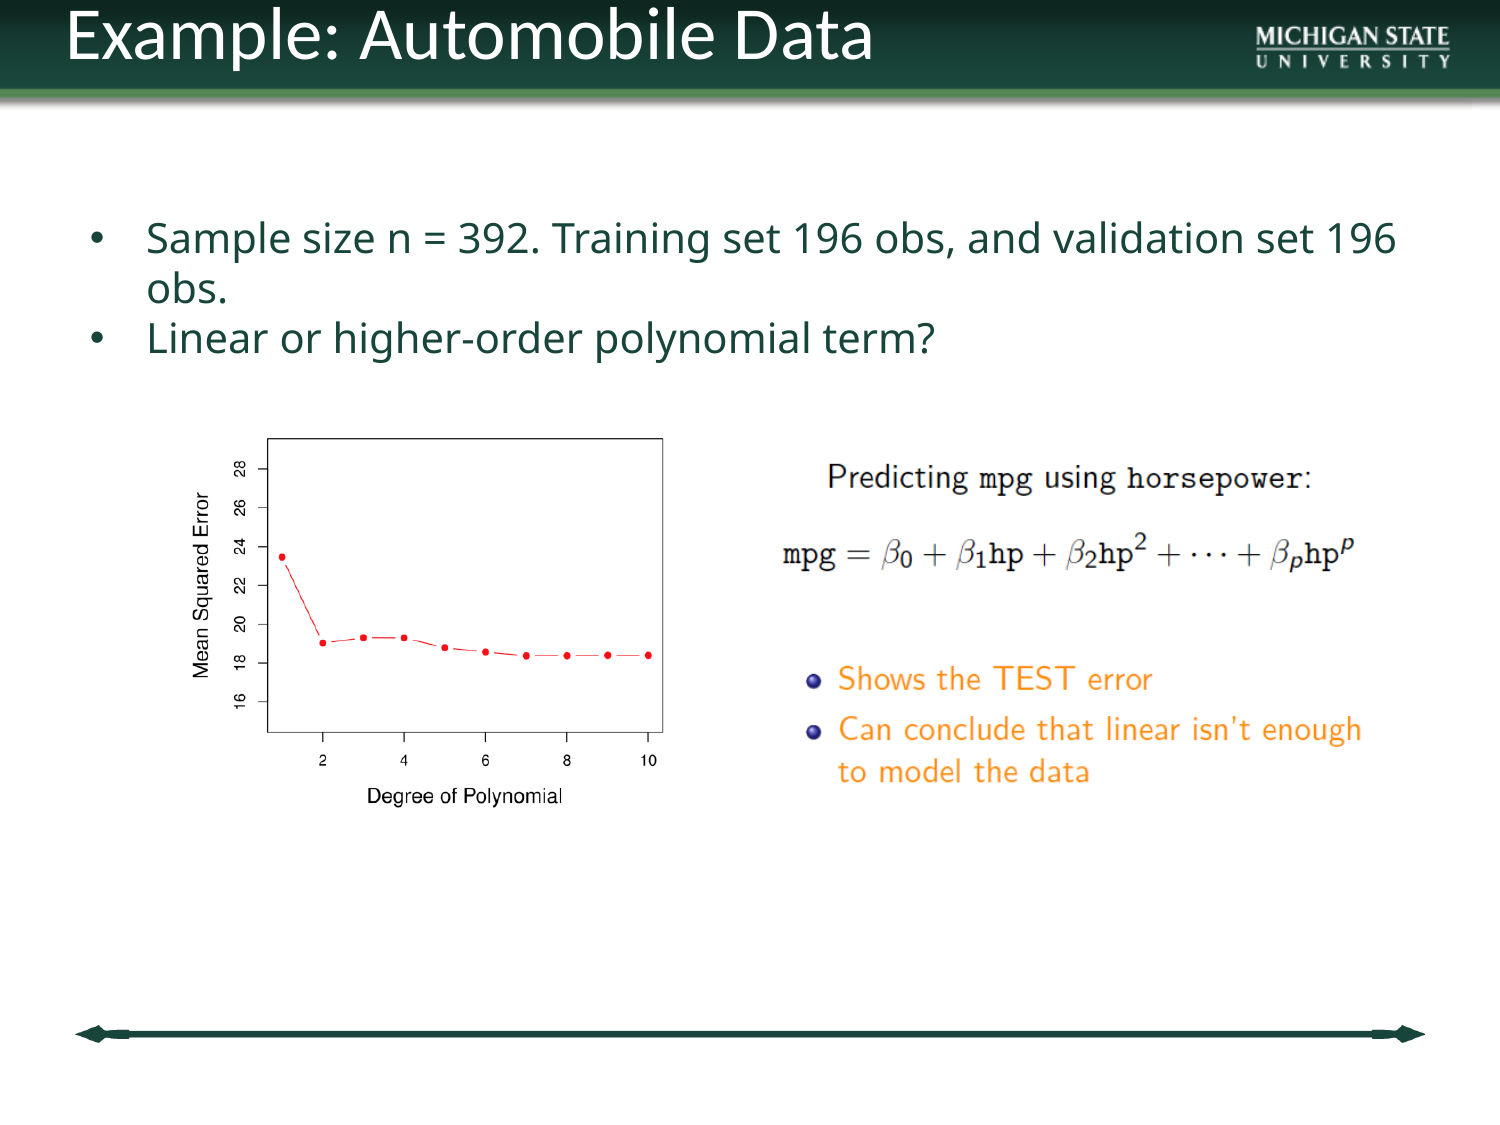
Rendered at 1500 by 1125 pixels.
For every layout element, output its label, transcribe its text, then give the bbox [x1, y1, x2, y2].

picture [75, 1025, 1425, 1043]
picture [0, 0, 1500, 110]
text_box Example: Automobile Data [49, 0, 1413, 82]
picture [732, 432, 1413, 828]
text_box Sample size n = 392. Training set 196 obs, and validation set 196 obs. Linear or higher-order polynomial term? [74, 204, 1425, 705]
picture [167, 390, 673, 816]
